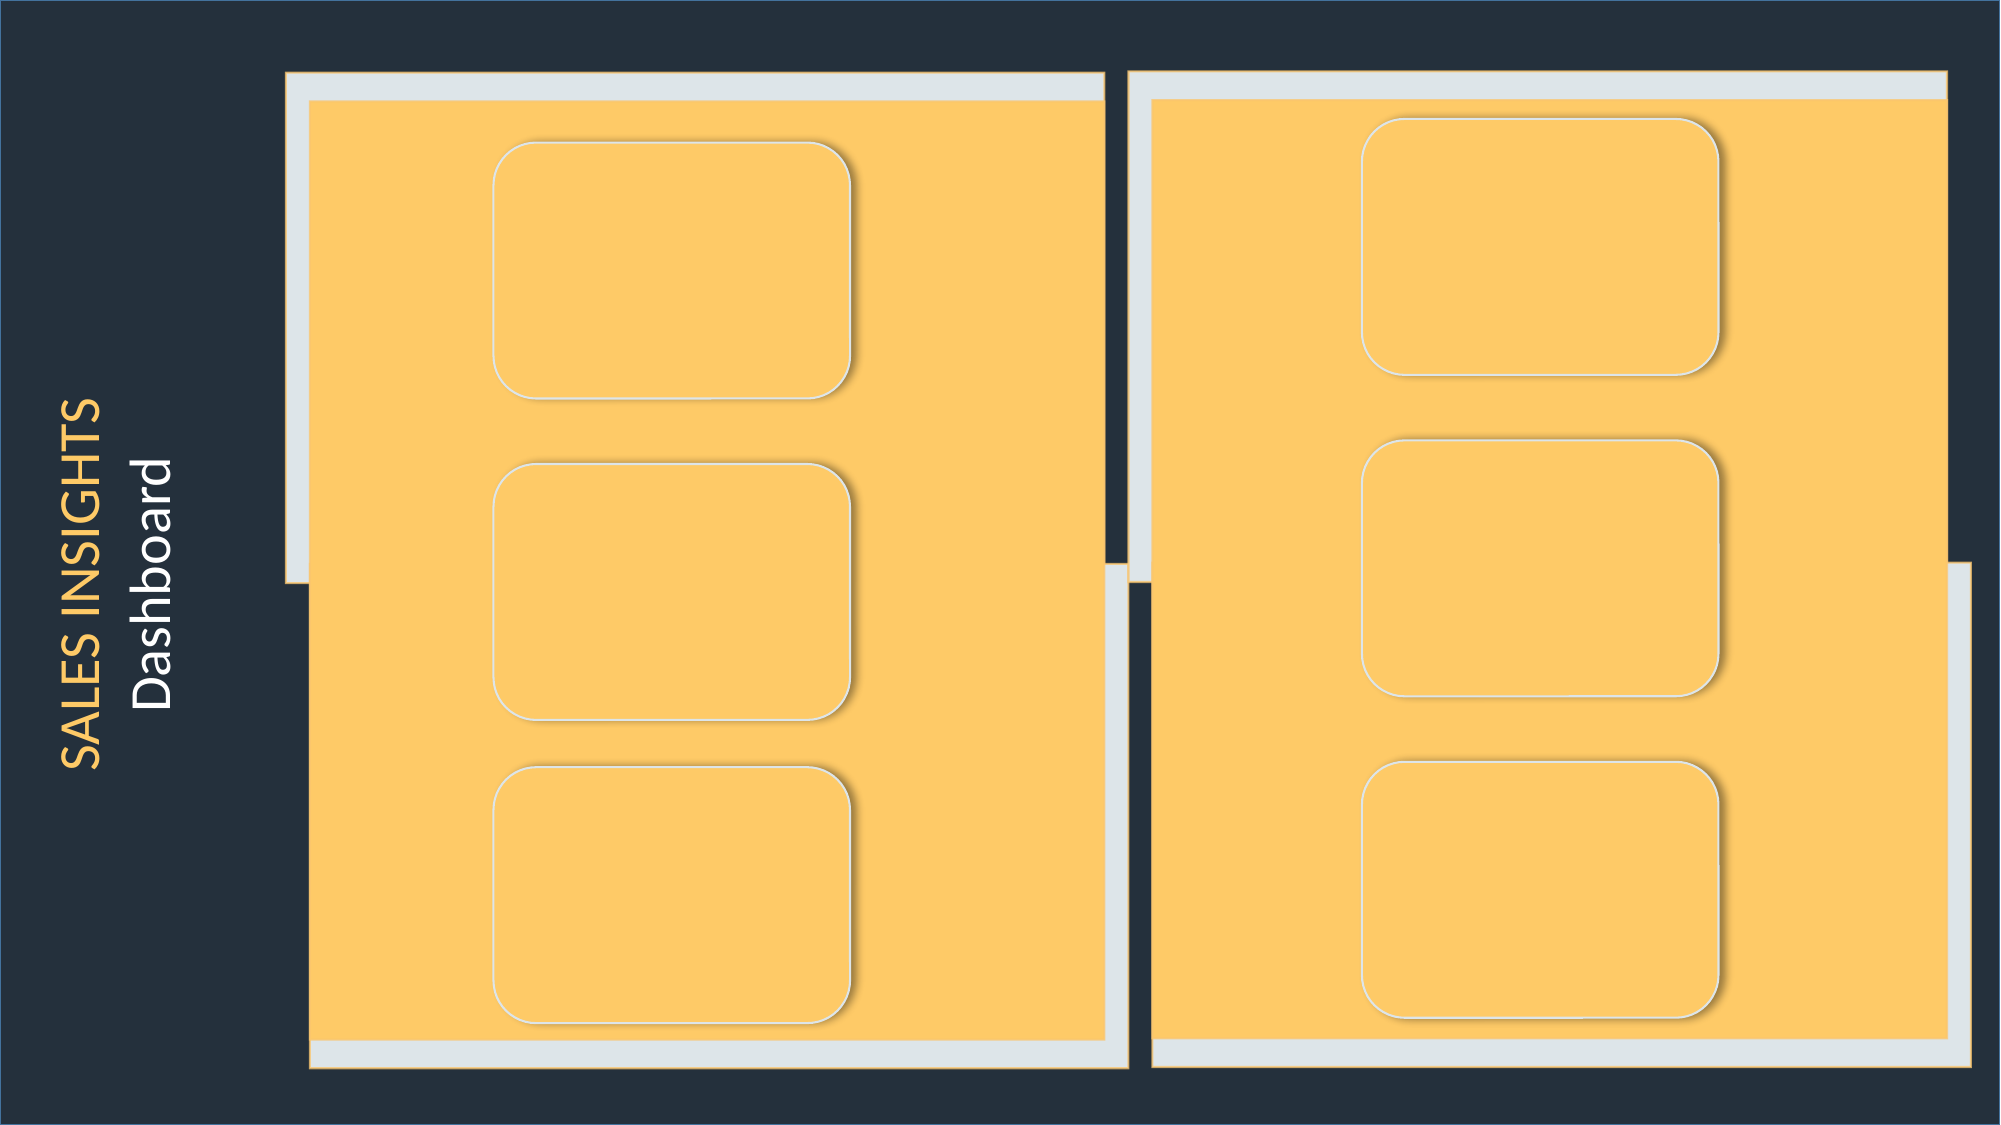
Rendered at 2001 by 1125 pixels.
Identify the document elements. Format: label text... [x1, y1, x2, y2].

text_box SALES INSIGHTS Dashboard [34, 124, 189, 1046]
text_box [1128, 71, 1971, 1068]
text_box [0, 0, 2000, 1125]
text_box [285, 72, 1129, 1069]
